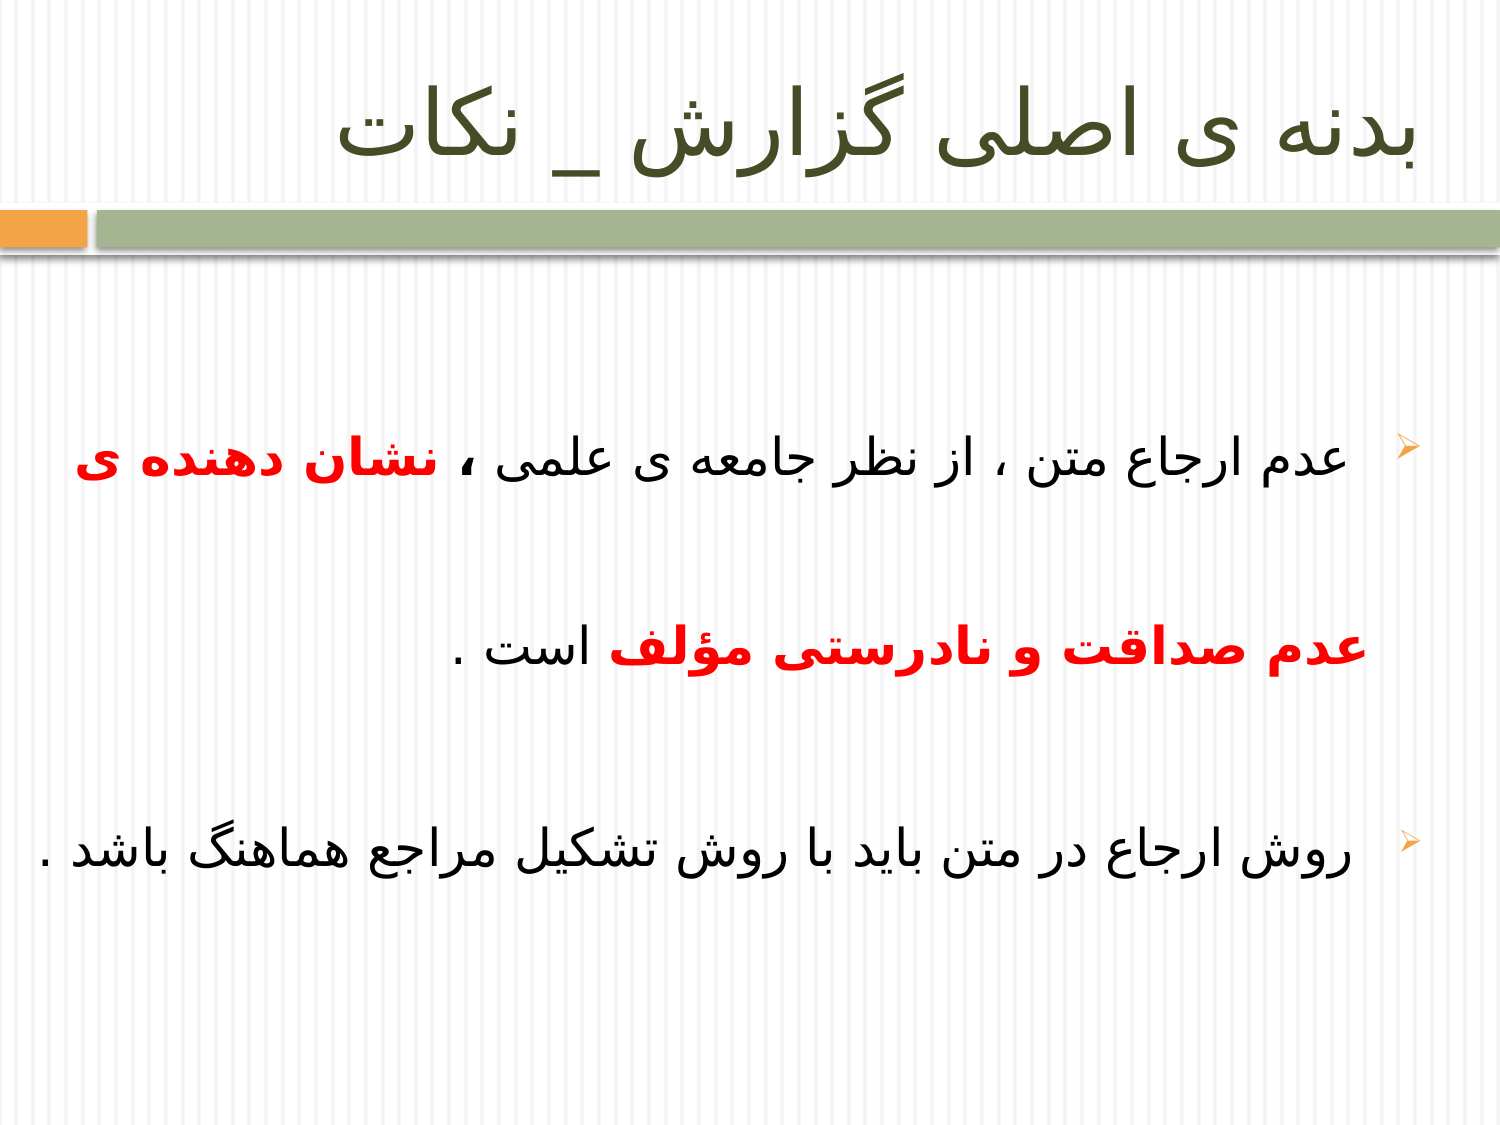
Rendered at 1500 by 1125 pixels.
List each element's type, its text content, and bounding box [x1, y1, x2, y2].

list عدم ارجاع متن ، از نظر جامعه ی علمی ، نشان دهنده ی عدم صداقت و نادرستی مؤلف است . روش ارجاع در متن باید با روش تشکیل مراجع هماهنگ باشد . [12, 262, 1438, 1075]
title بدنه ی اصلی گزارش _ نکات [100, 37, 1438, 200]
